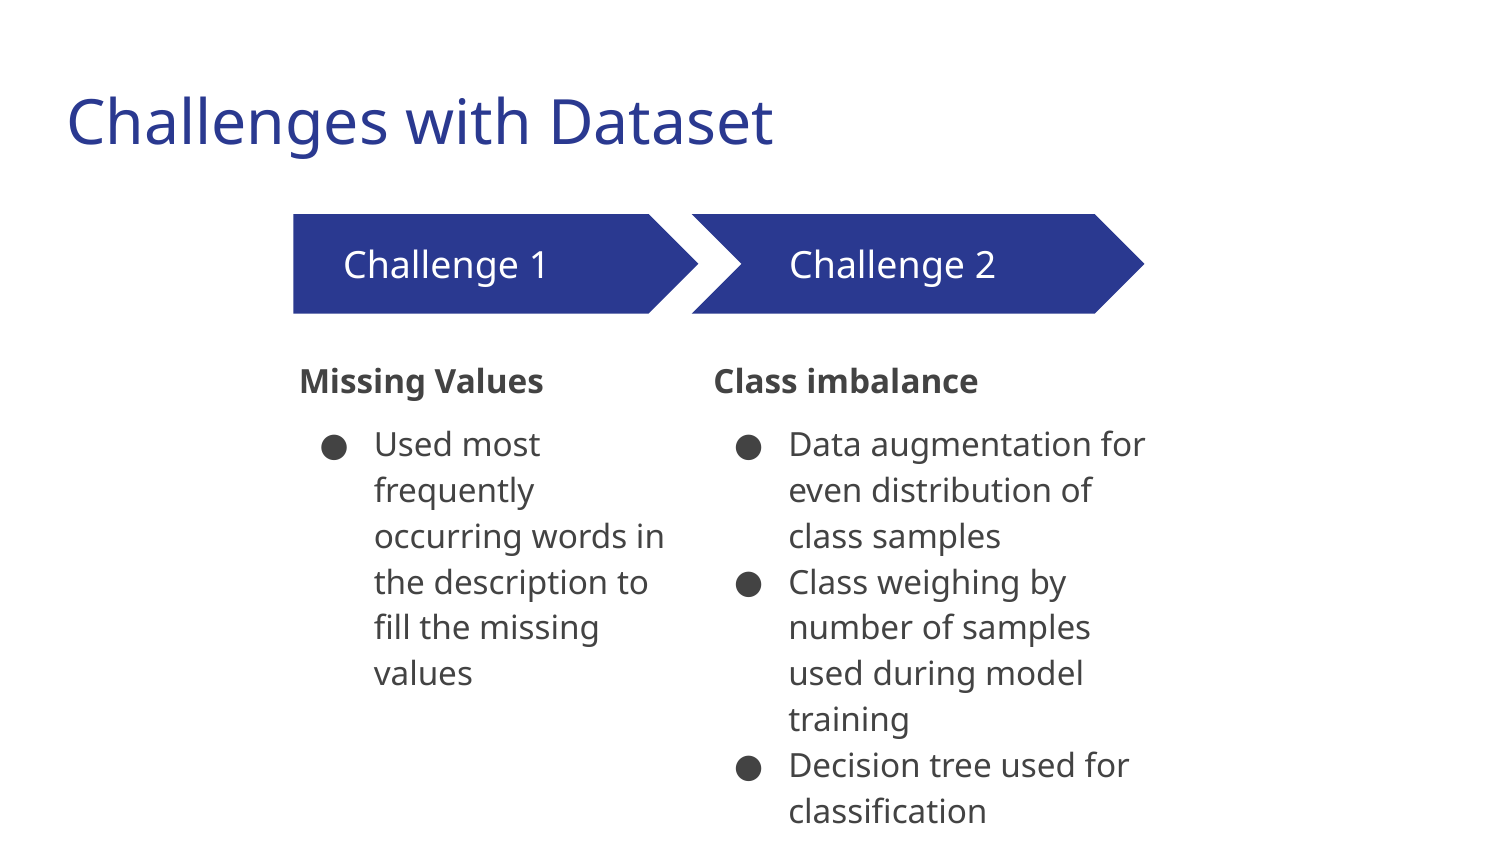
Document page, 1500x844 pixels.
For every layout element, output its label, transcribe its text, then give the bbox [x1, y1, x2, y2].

list Challenge 1 [328, 238, 699, 290]
list Class imbalance Data augmentation for even distribution of class samples Class weighing by number of samples used during model training Decision tree used for classification [698, 339, 1180, 775]
title Challenges with Dataset [51, 67, 1449, 167]
list Missing Values Used most frequently occurring words in the description to fill the missing values [283, 339, 698, 775]
text_box [293, 214, 673, 314]
text_box [691, 214, 1119, 314]
list Challenge 2 [774, 238, 1145, 290]
